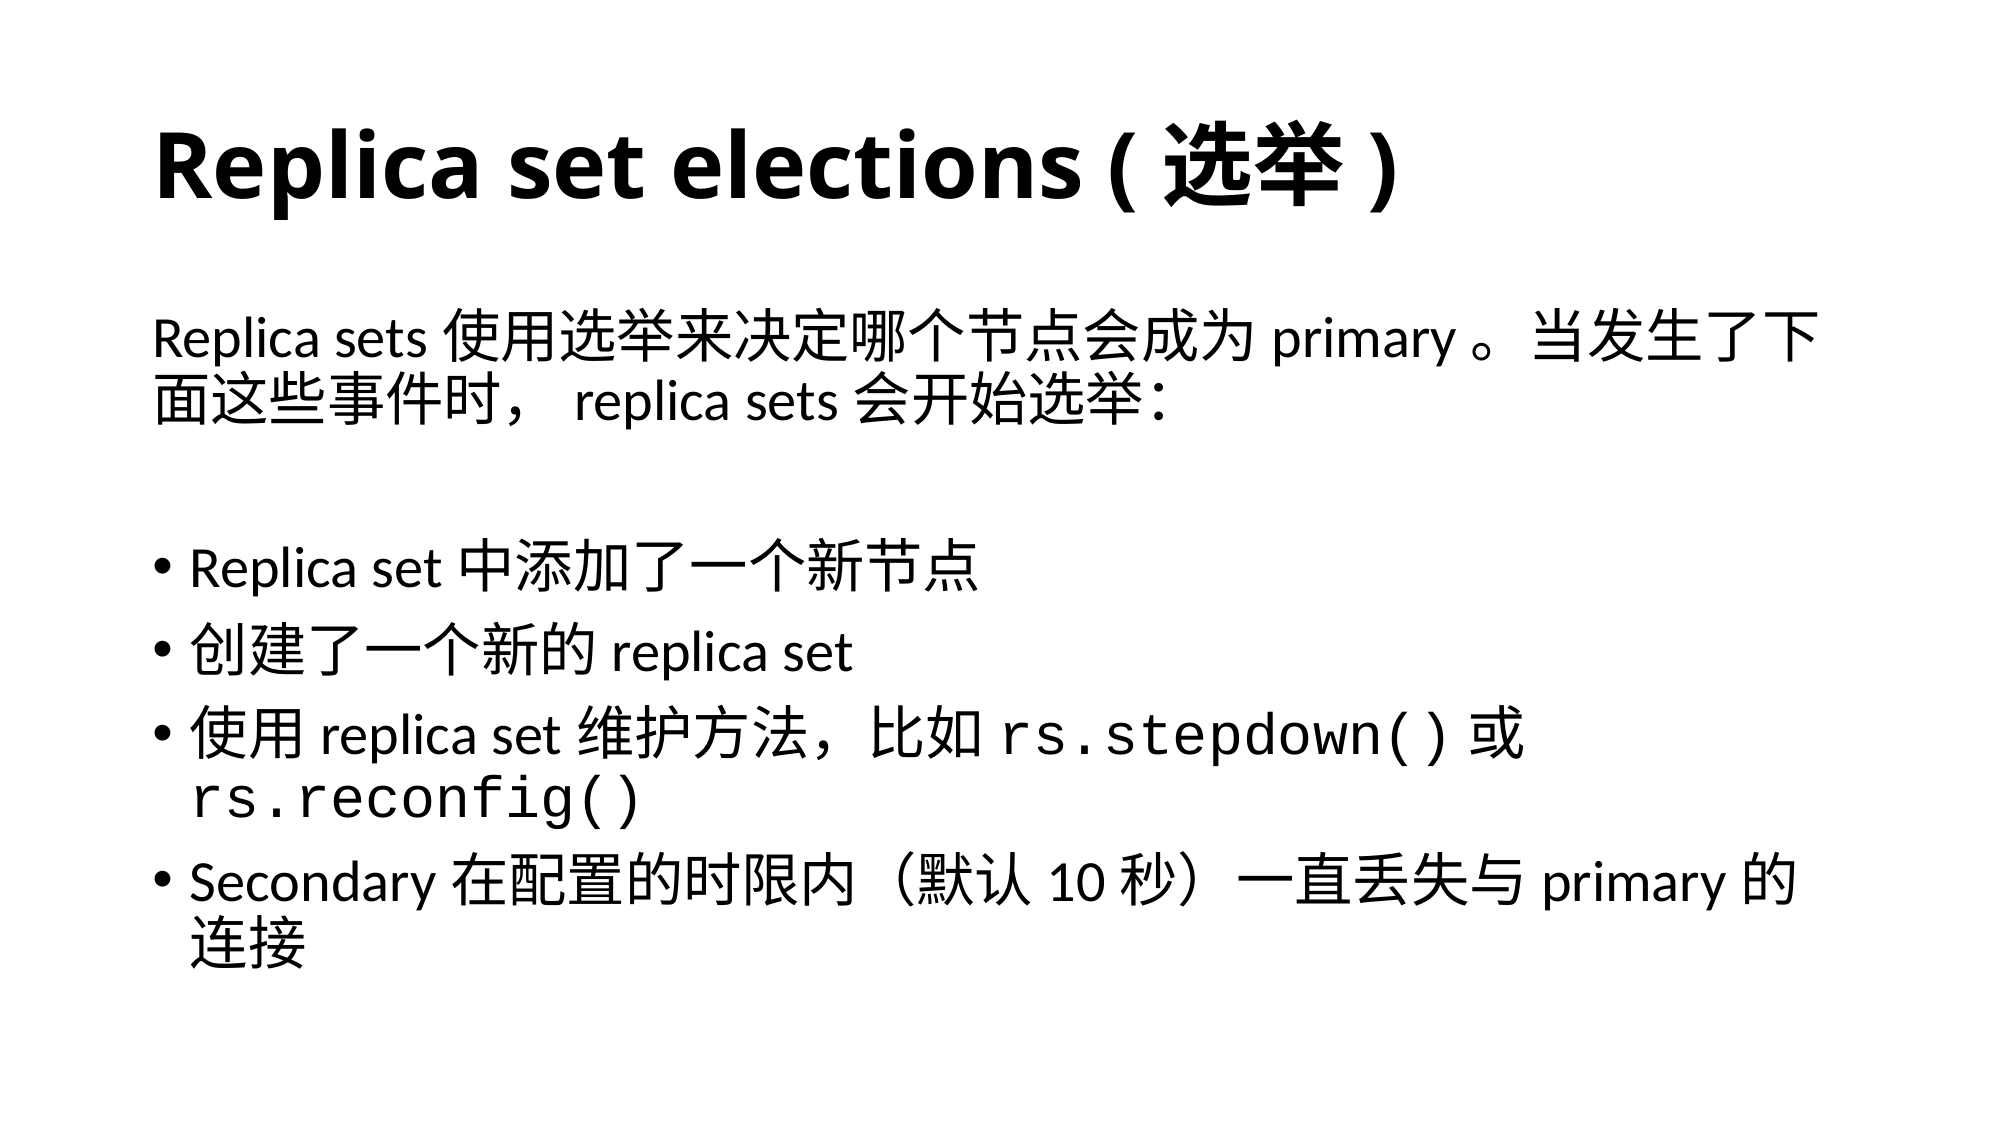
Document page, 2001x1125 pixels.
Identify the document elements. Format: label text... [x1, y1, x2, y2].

title Replica set elections (选举) [137, 59, 1863, 278]
list Replica sets使用选举来决定哪个节点会成为primary。当发生了下面这些事件时，replica sets会开始选举： Replica set中添加了一个新节点 创建了一个新的replica set 使用replica set维护方法，比如rs.stepdown()或rs.reconfig() Secondary在配置的时限内（默认10秒）一直丢失与primary的连接 [137, 299, 1863, 1014]
